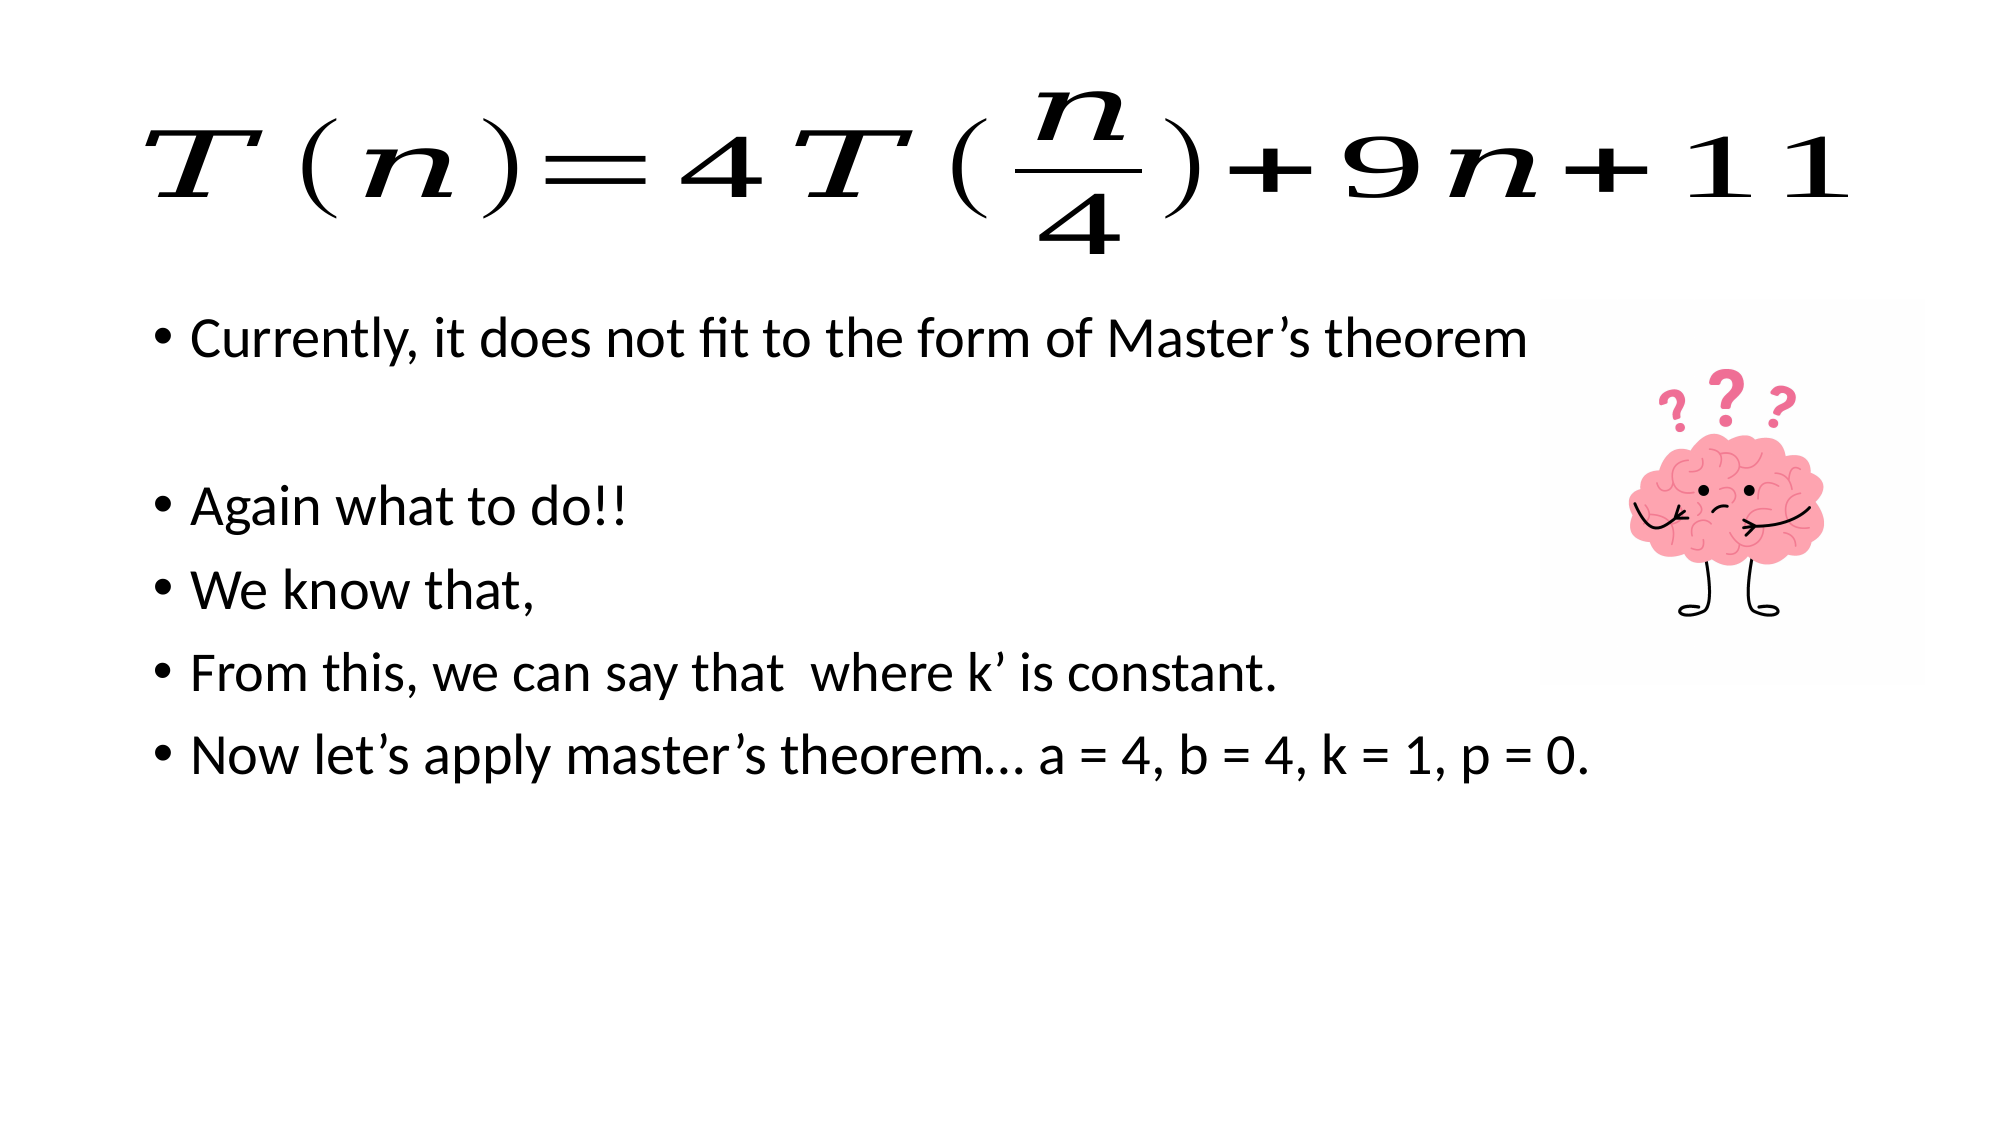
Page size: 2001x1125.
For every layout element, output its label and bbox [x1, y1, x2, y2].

picture [1540, 299, 1925, 685]
